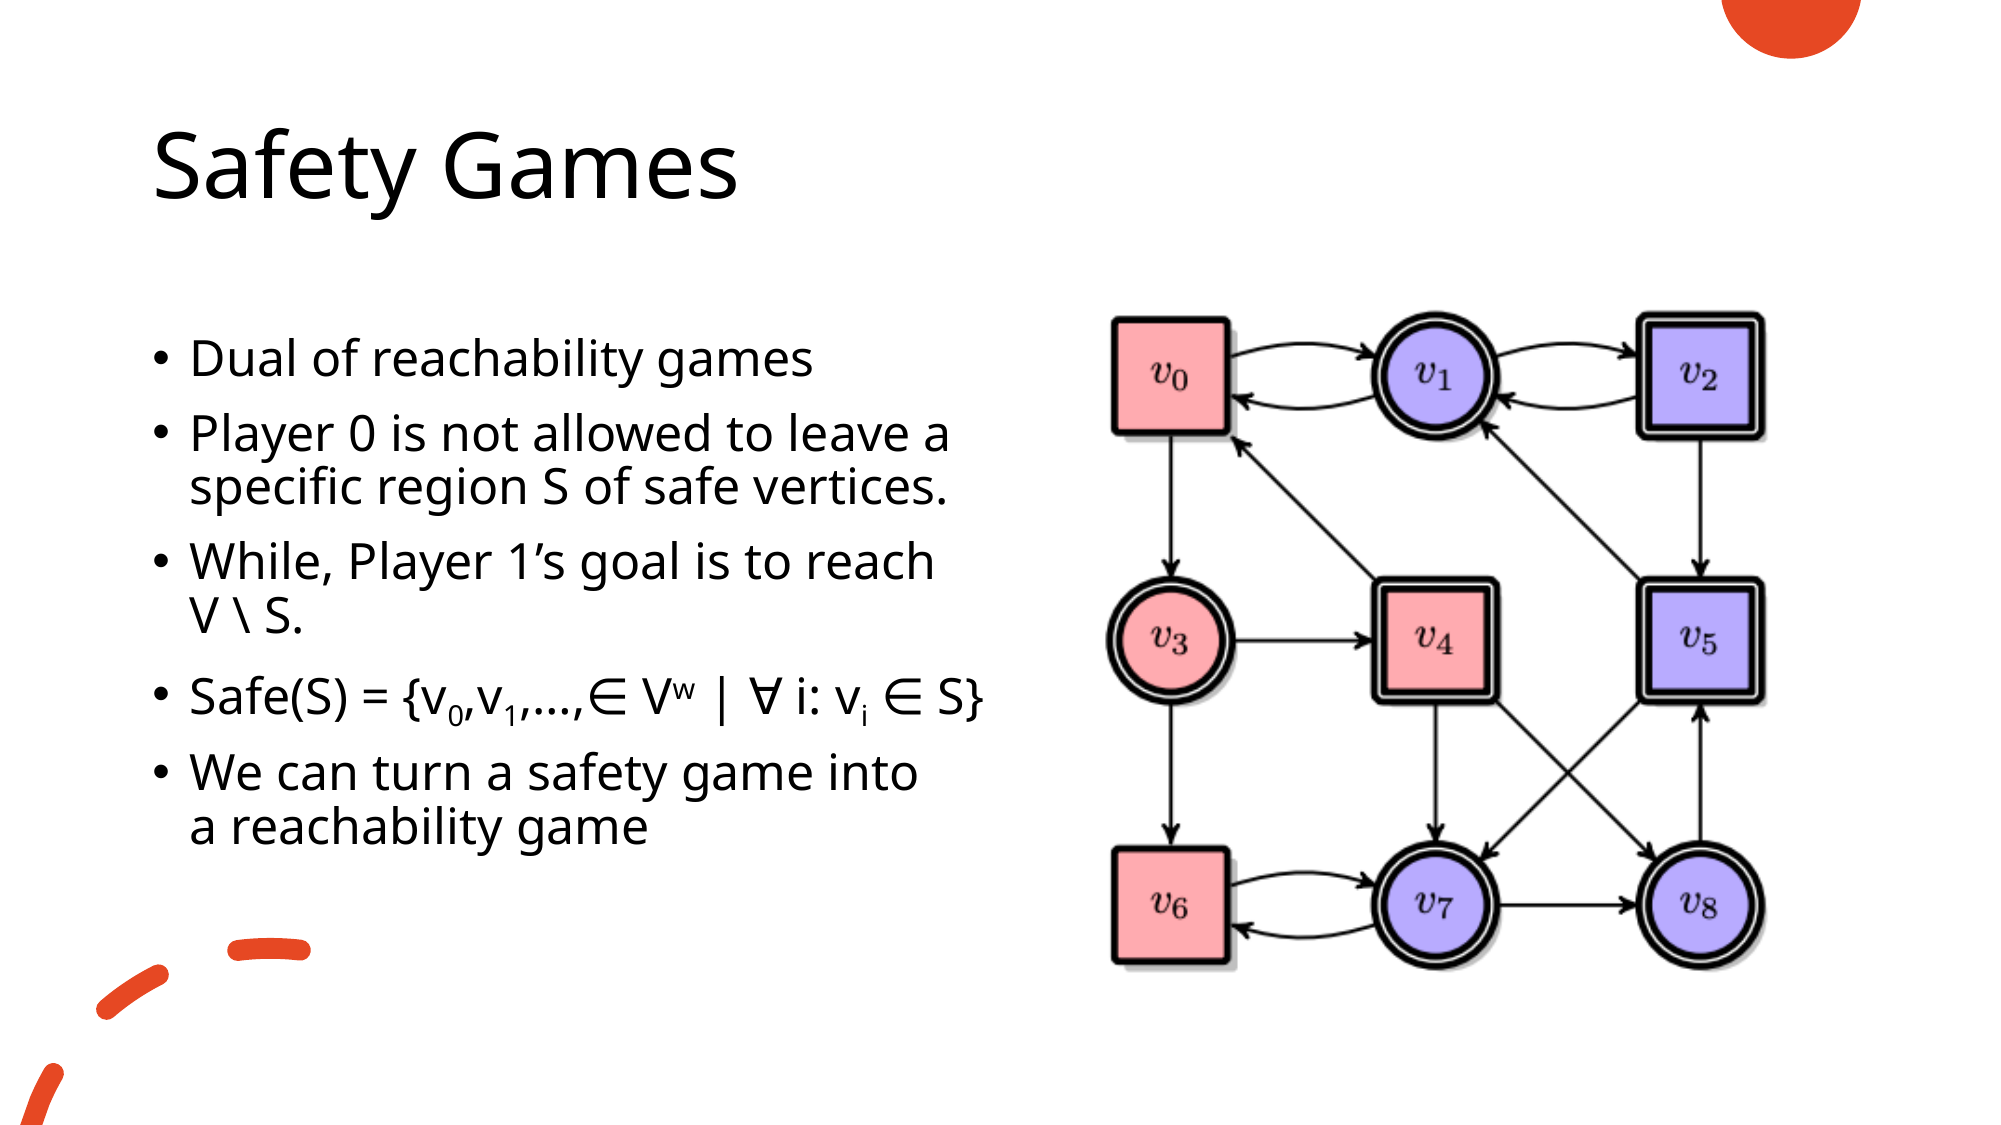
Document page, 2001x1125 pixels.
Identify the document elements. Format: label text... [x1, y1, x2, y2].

text_box Dual of reachability games Player 0 is not allowed to leave a specific region S of safe vertices. While, Player 1’s goal is to reach V \ S. Safe(S) = {v0,v1,…,∈ Vw | ∀ i: vi ∈ S} We can turn a safety game into a reachability game [137, 325, 1000, 1014]
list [1064, 266, 1876, 1008]
title Safety Games [137, 59, 1863, 278]
